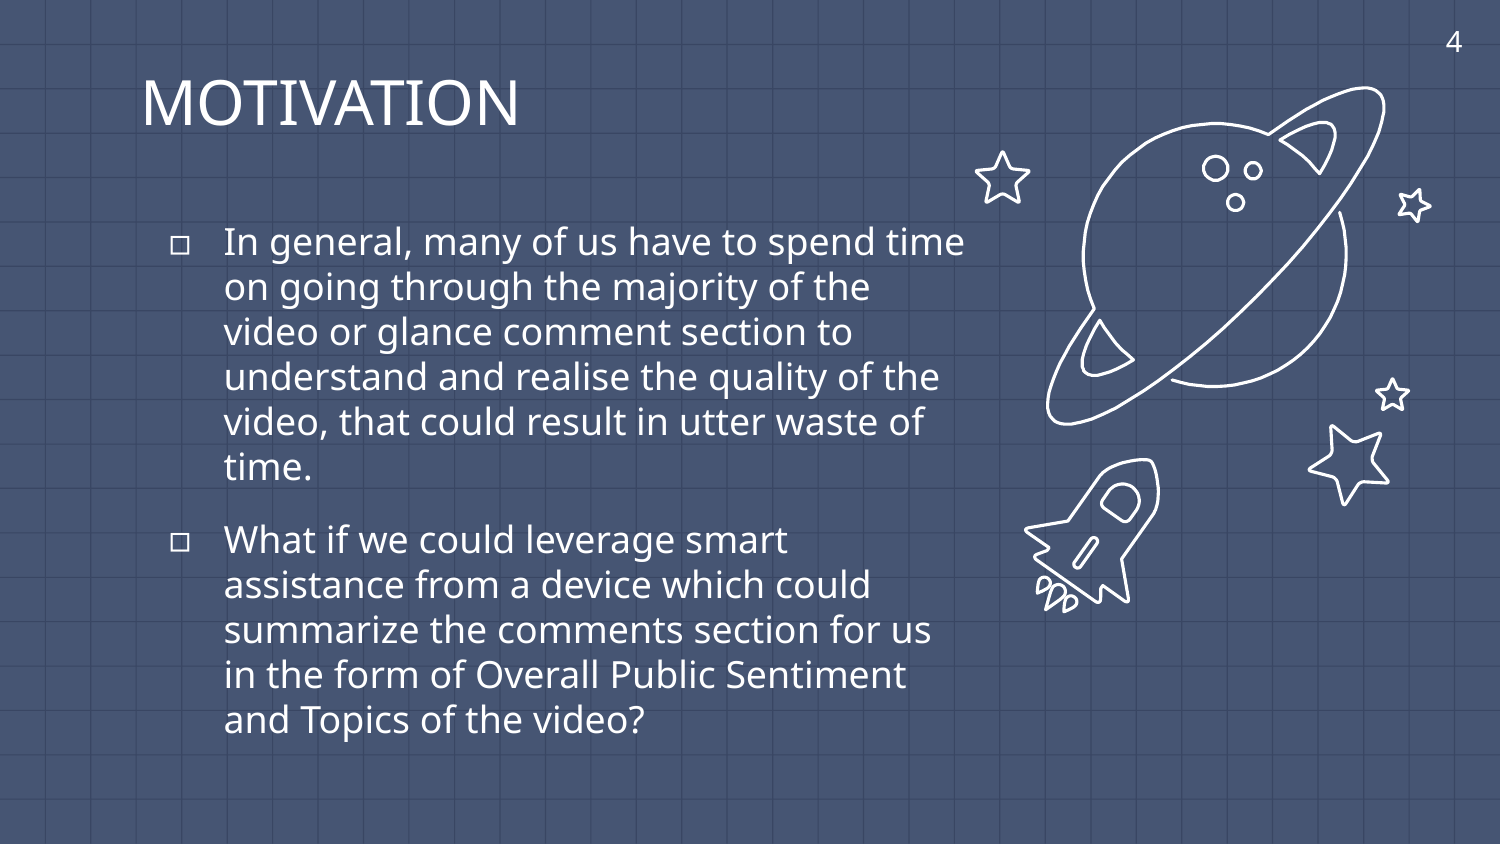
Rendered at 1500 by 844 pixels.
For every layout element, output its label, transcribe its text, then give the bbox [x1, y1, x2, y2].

title MOTIVATION [125, 48, 1386, 138]
subtitle In general, many of us have to spend time on going through the majority of the video or glance comment section to understand and realise the quality of the video, that could result in utter waste of time. What if we could leverage smart assistance from a device which could summarize the comments section for us in the form of Overall Public Sentiment and Topics of the video? [133, 203, 984, 767]
text_box [51, 45, 1449, 152]
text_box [1027, 467, 1167, 607]
slide_number ‹#› [1408, 0, 1500, 88]
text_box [1047, 87, 1385, 425]
